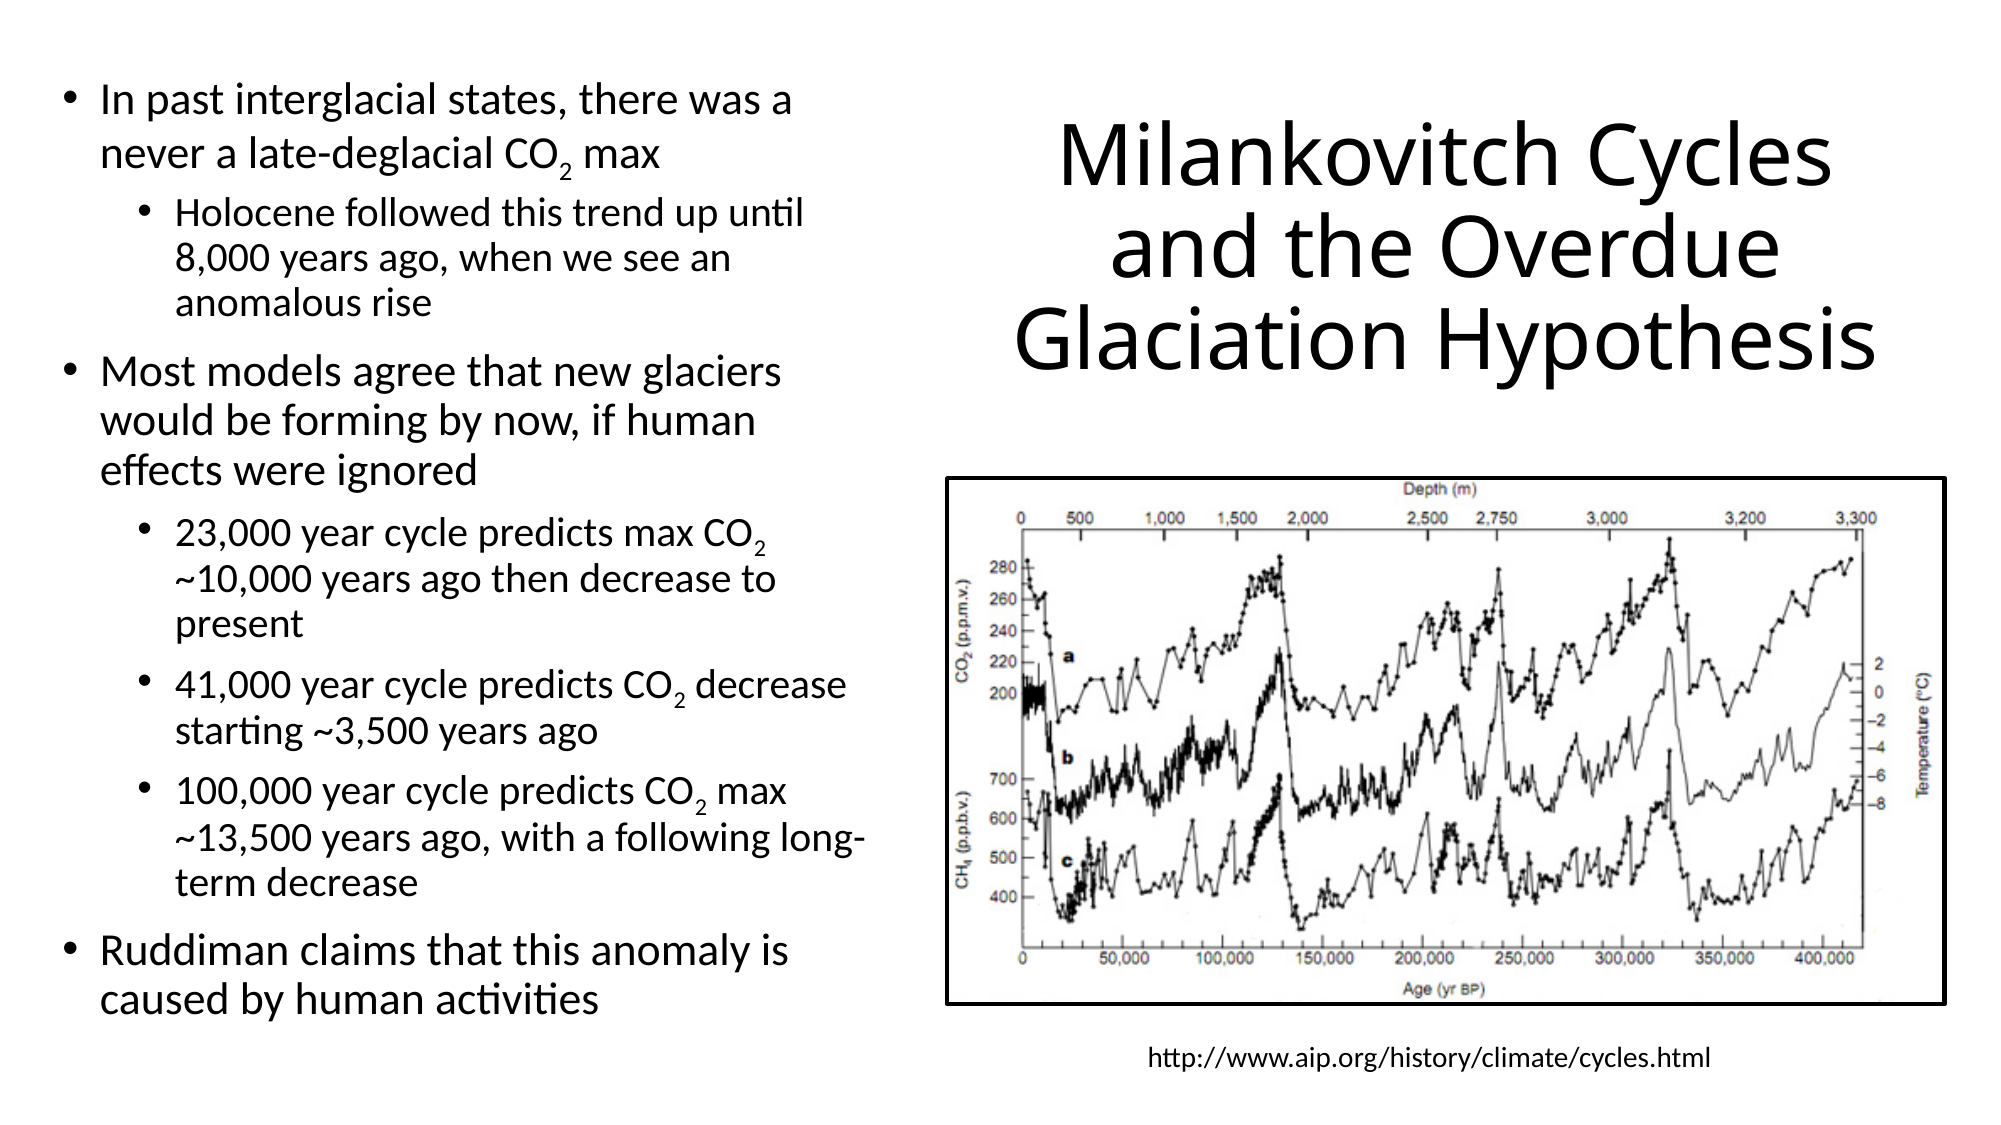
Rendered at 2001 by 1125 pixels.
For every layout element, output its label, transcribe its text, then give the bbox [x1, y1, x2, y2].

text_box http://www.aip.org/history/climate/cycles.html [1132, 1031, 1759, 1081]
list In past interglacial states, there was a never a late-deglacial CO2 max Holocene followed this trend up until 8,000 years ago, when we see an anomalous rise Most models agree that new glaciers would be forming by now, if human effects were ignored 23,000 year cycle predicts max CO2 ~10,000 years ago then decrease to present 41,000 year cycle predicts CO2 decrease starting ~3,500 years ago 100,000 year cycle predicts CO2 max ~13,500 years ago, with a following long-term decrease Ruddiman claims that this anomaly is caused by human activities [47, 67, 896, 1082]
picture [949, 480, 1943, 1003]
title Milankovitch Cycles and the Overdue Glaciation Hypothesis [972, 67, 1920, 432]
